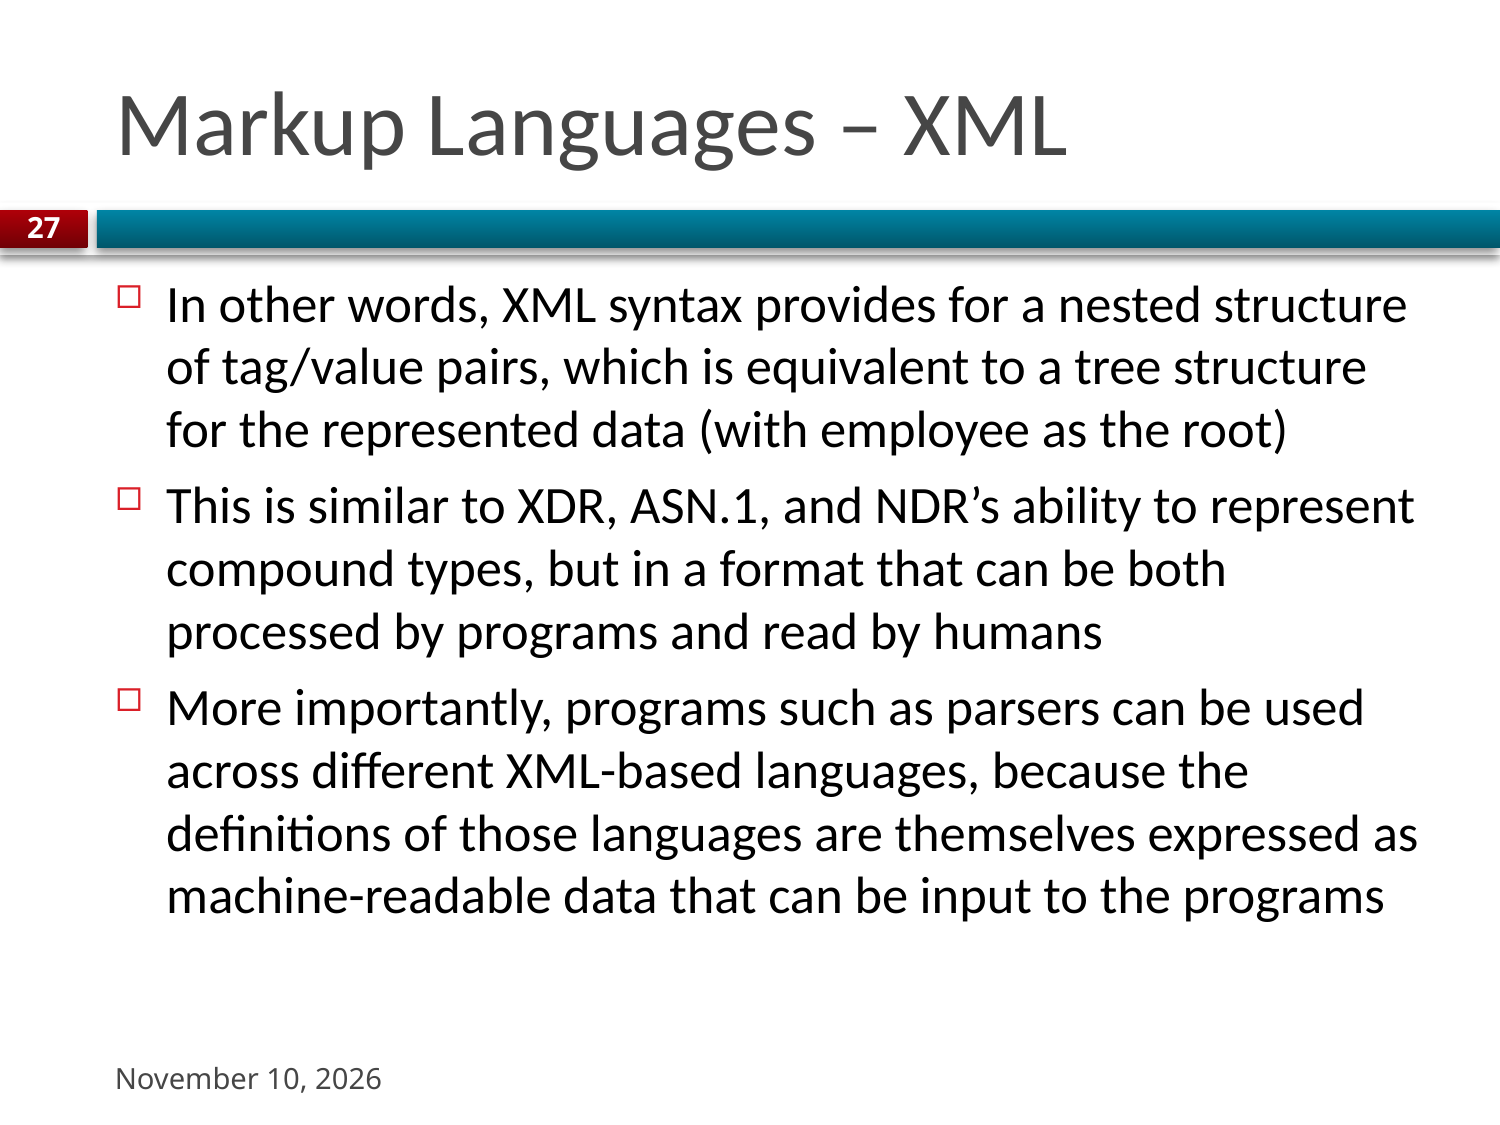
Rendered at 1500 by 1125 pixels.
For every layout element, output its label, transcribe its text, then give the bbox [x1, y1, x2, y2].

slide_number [99, 1050, 538, 1110]
slide_number 27 [0, 208, 88, 249]
title Markup Languages – XML [100, 37, 1438, 200]
list In other words, XML syntax provides for a nested structure of tag/value pairs, which is equivalent to a tree structure for the represented data (with employee as the root) This is similar to XDR, ASN.1, and NDR’s ability to represent compound types, but in a format that can be both processed by programs and read by humans More importantly, programs such as parsers can be used across different XML-based languages, because the definitions of those languages are themselves expressed as machine-readable data that can be input to the programs [100, 262, 1438, 1000]
